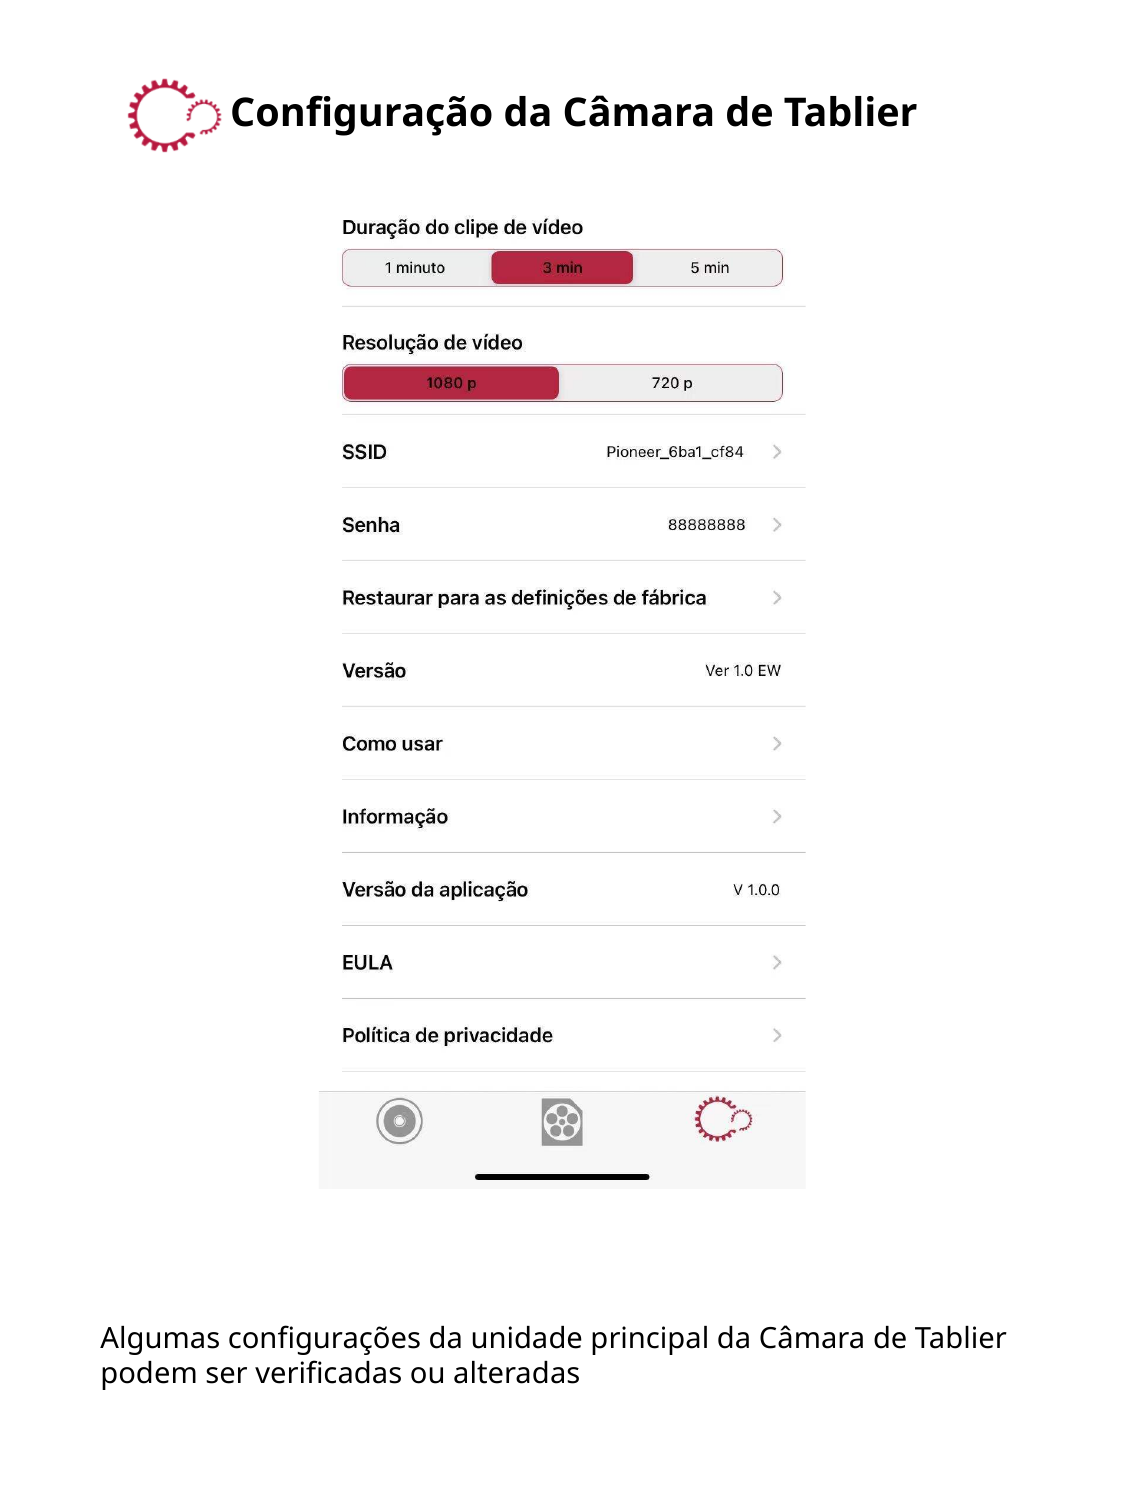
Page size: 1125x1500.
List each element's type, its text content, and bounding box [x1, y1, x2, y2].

picture [318, 207, 806, 1189]
text_box Configuração da Câmara de Tablier [279, 79, 1125, 142]
text_box Algumas configurações da unidade principal da Câmara de Tablier podem ser verificadas ou alteradas [85, 1311, 1110, 1397]
picture [85, 56, 279, 176]
